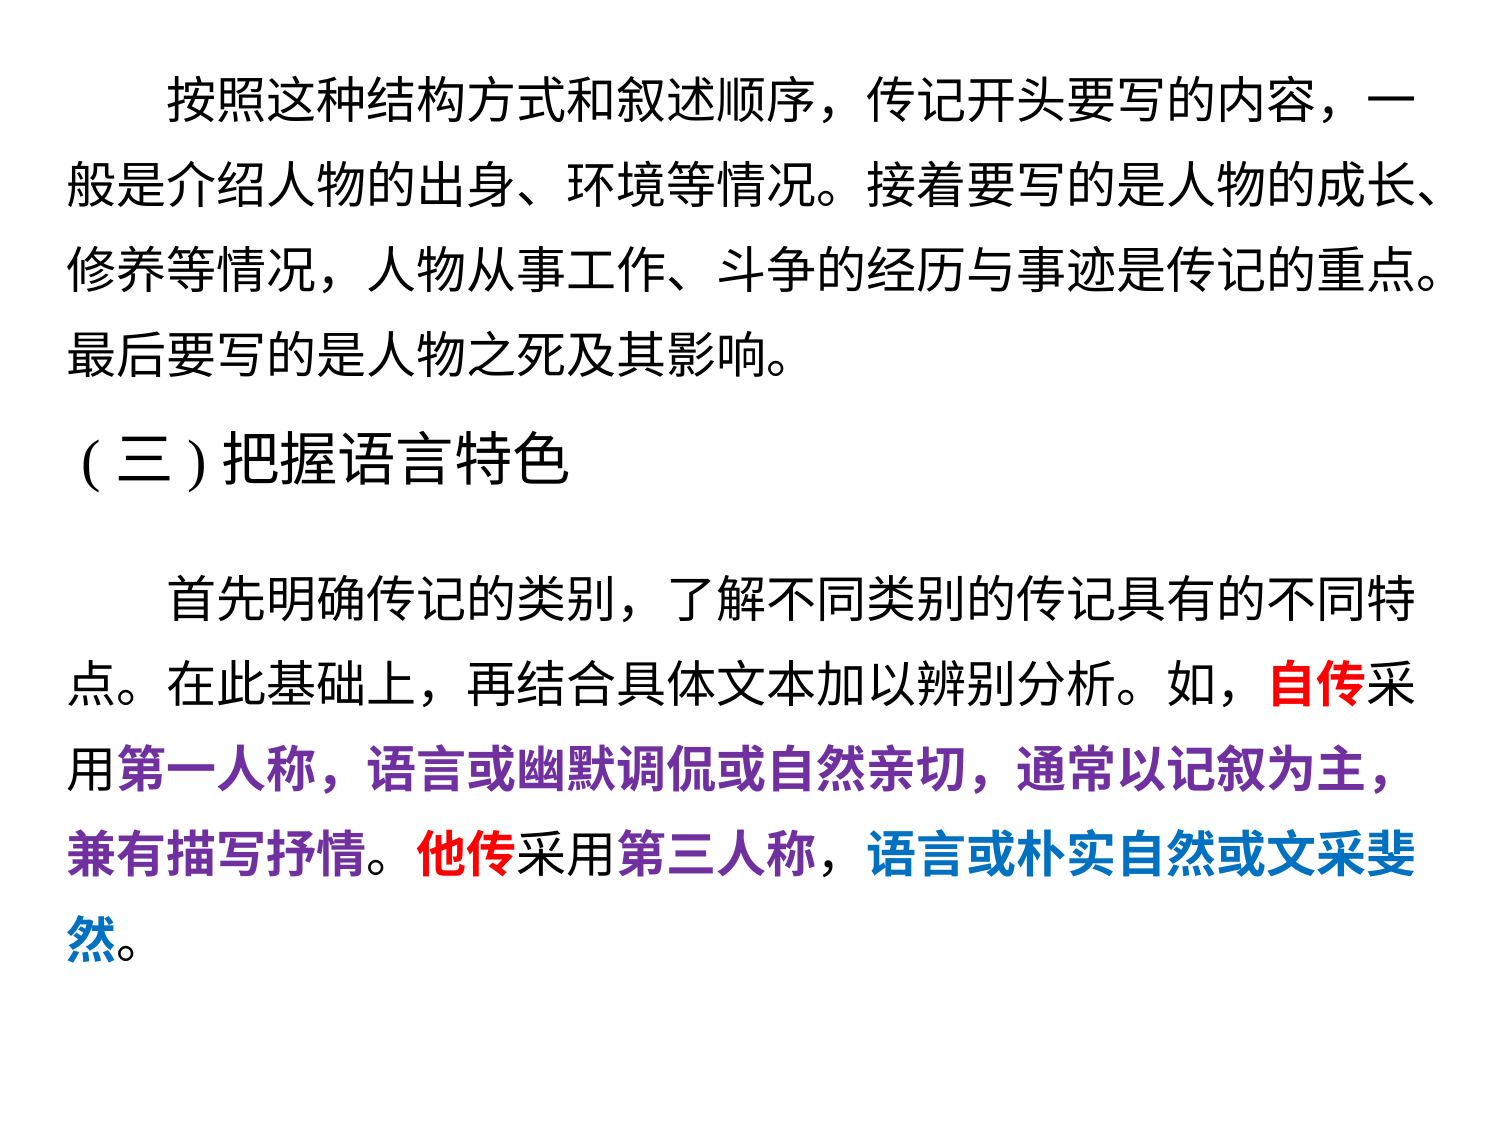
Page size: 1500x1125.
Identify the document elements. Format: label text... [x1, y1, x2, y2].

text_box (三)把握语言特色 [81, 438, 571, 493]
text_box 首先明确传记的类别，了解不同类别的传记具有的不同特 点。在此基础上，再结合具体文本加以辨别分析。如，自传采 用第一人称，语言或幽默调侃或自然亲切，通常以记叙为主， 兼有描写抒情。他传采用第三人称，语言或朴实自然或文采斐 然。 [66, 577, 1417, 969]
text_box 按照这种结构方式和叙述顺序，传记开头要写的内容，一 般是介绍人物的出身、环境等情况。接着要写的是人物的成长、 修养等情况，人物从事工作、斗争的经历与事迹是传记的重点。 最后要写的是人物之死及其影响。 [66, 78, 1467, 384]
